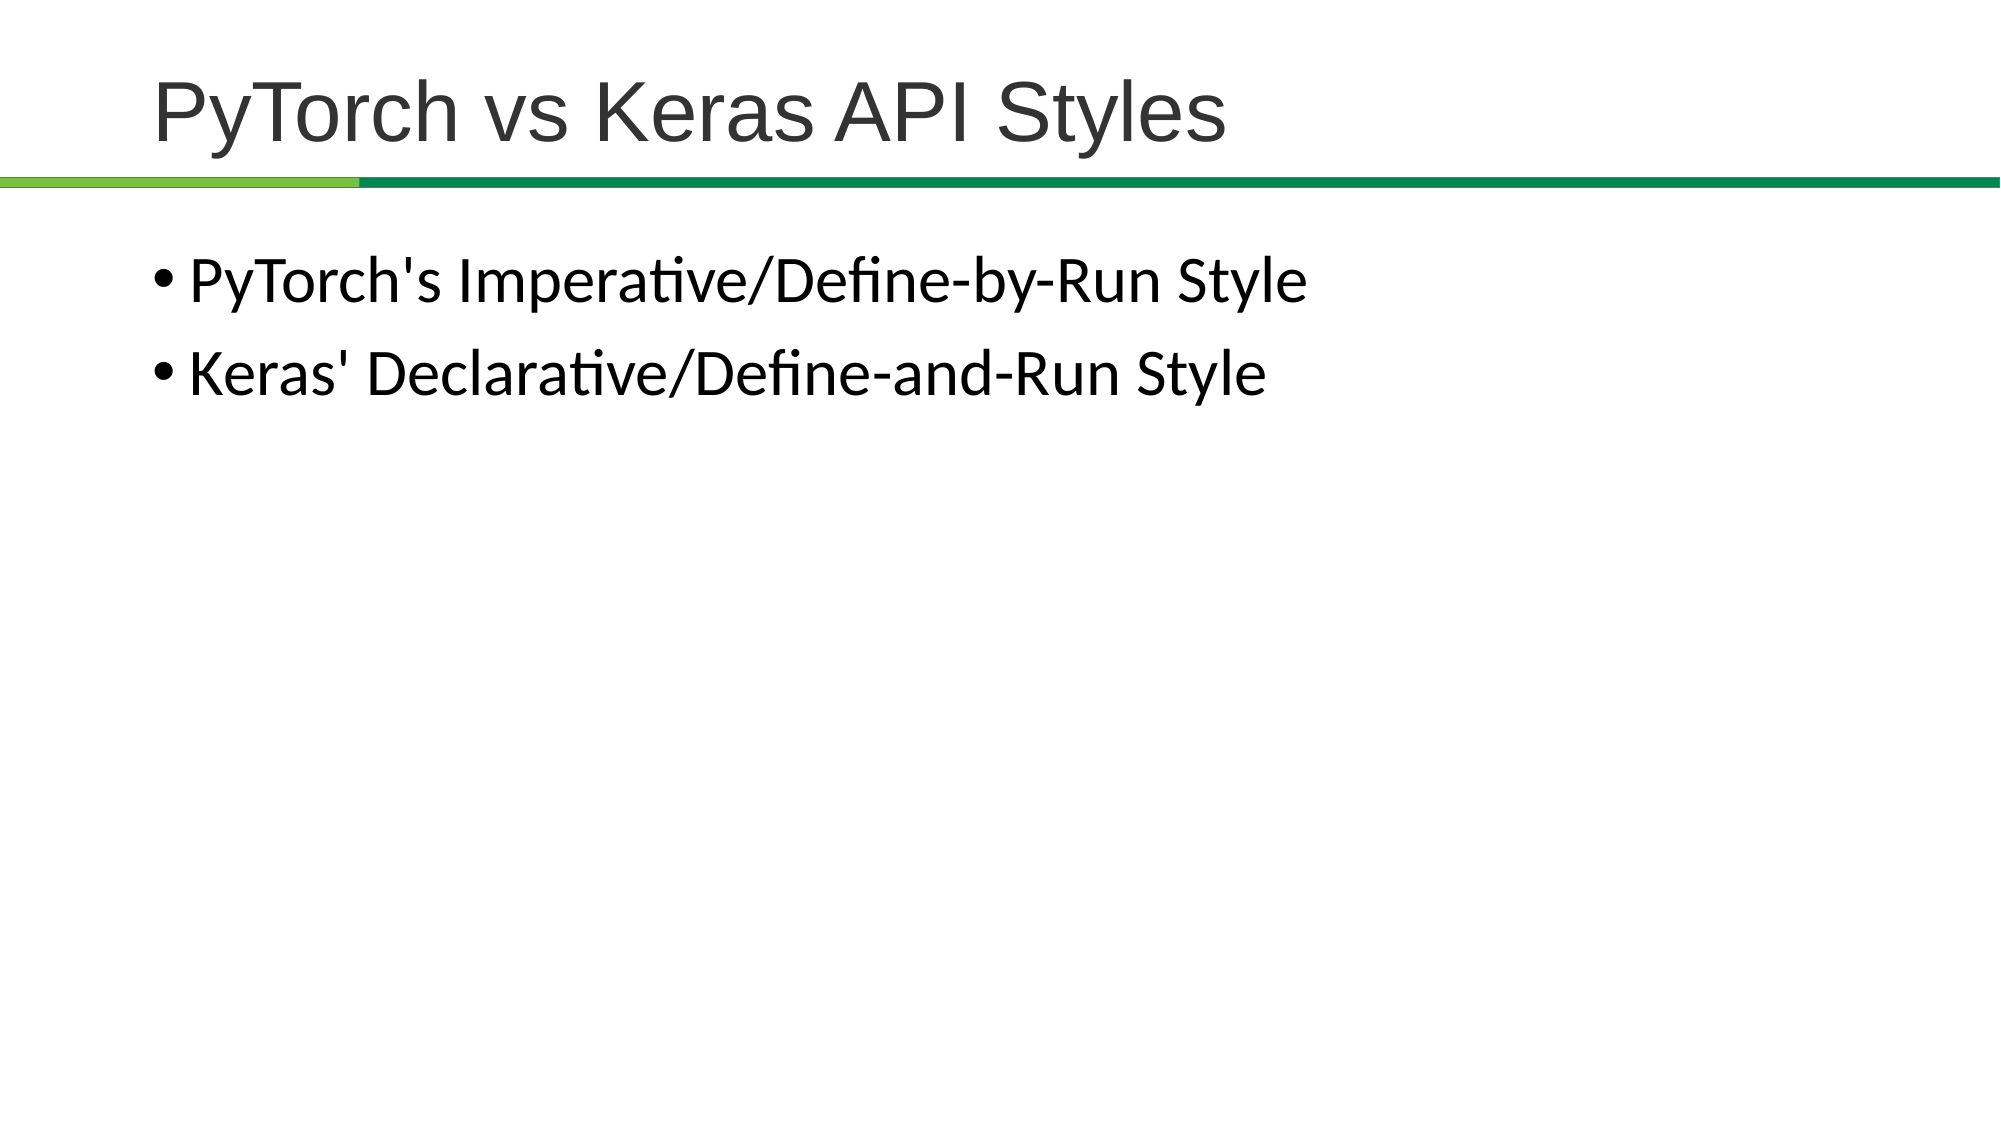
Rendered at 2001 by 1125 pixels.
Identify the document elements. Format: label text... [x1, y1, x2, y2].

title PyTorch vs Keras API Styles [137, 59, 1863, 168]
list PyTorch's Imperative/Define-by-Run Style Keras' Declarative/Define-and-Run Style [137, 237, 1863, 1014]
